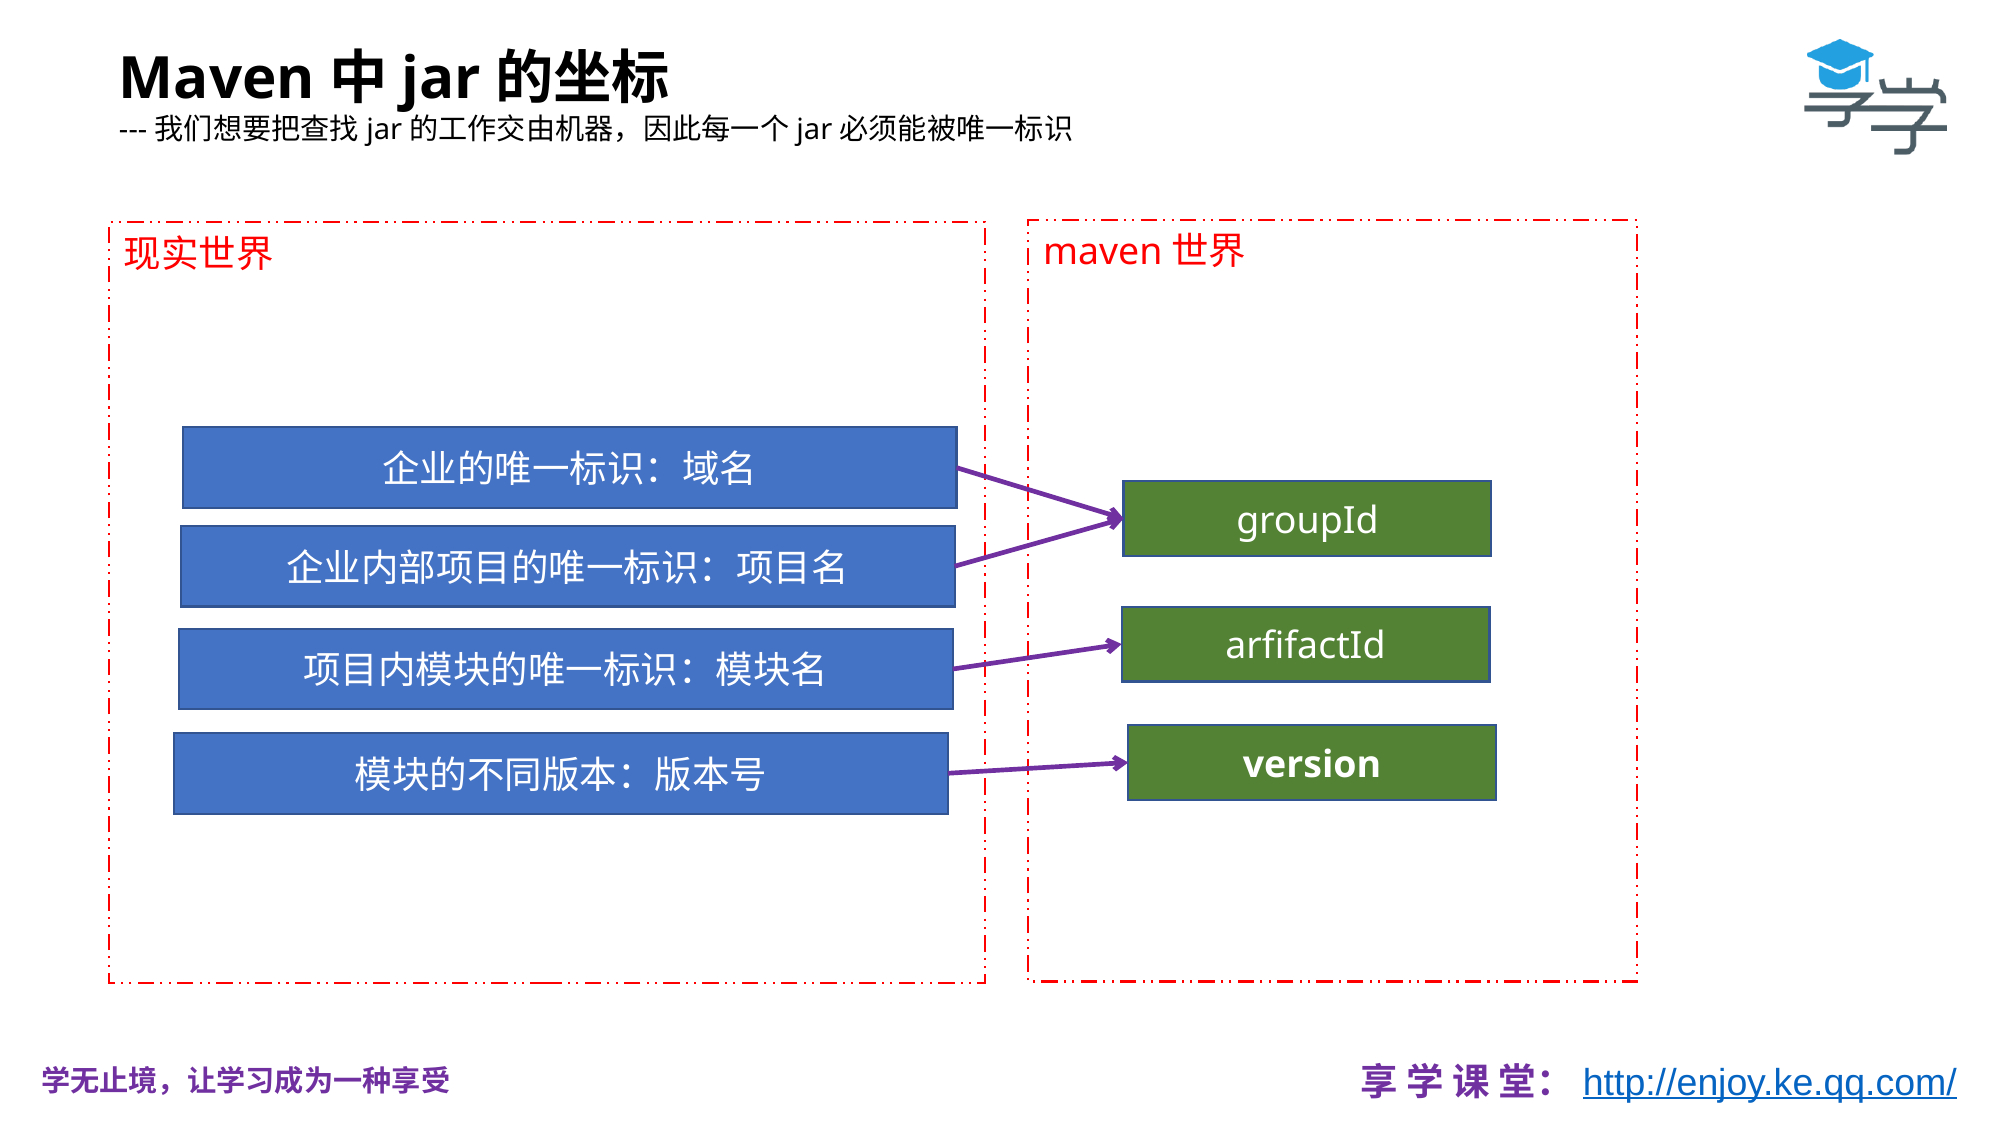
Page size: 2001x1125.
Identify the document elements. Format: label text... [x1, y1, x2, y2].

text_box maven世界 [1027, 219, 1638, 983]
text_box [952, 644, 1122, 670]
text_box 现实世界 [108, 221, 986, 984]
text_box 企业内部项目的唯一标识：项目名 [180, 525, 956, 608]
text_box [954, 518, 1124, 567]
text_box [956, 467, 1124, 518]
text_box 企业的唯一标识：域名 [182, 426, 958, 509]
text_box 模块的不同版本：版本号 [173, 732, 949, 815]
text_box groupId [1124, 480, 1492, 557]
text_box 项目内模块的唯一标识：模块名 [178, 628, 954, 710]
picture [1799, 20, 1952, 173]
text_box version [1127, 724, 1497, 801]
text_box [948, 762, 1129, 774]
text_box arfifactId [1121, 606, 1491, 683]
text_box Maven中jar的坐标 ---我们想要把查找jar的工作交由机器，因此每一个jar必须能被唯一标识 [104, 32, 1089, 153]
